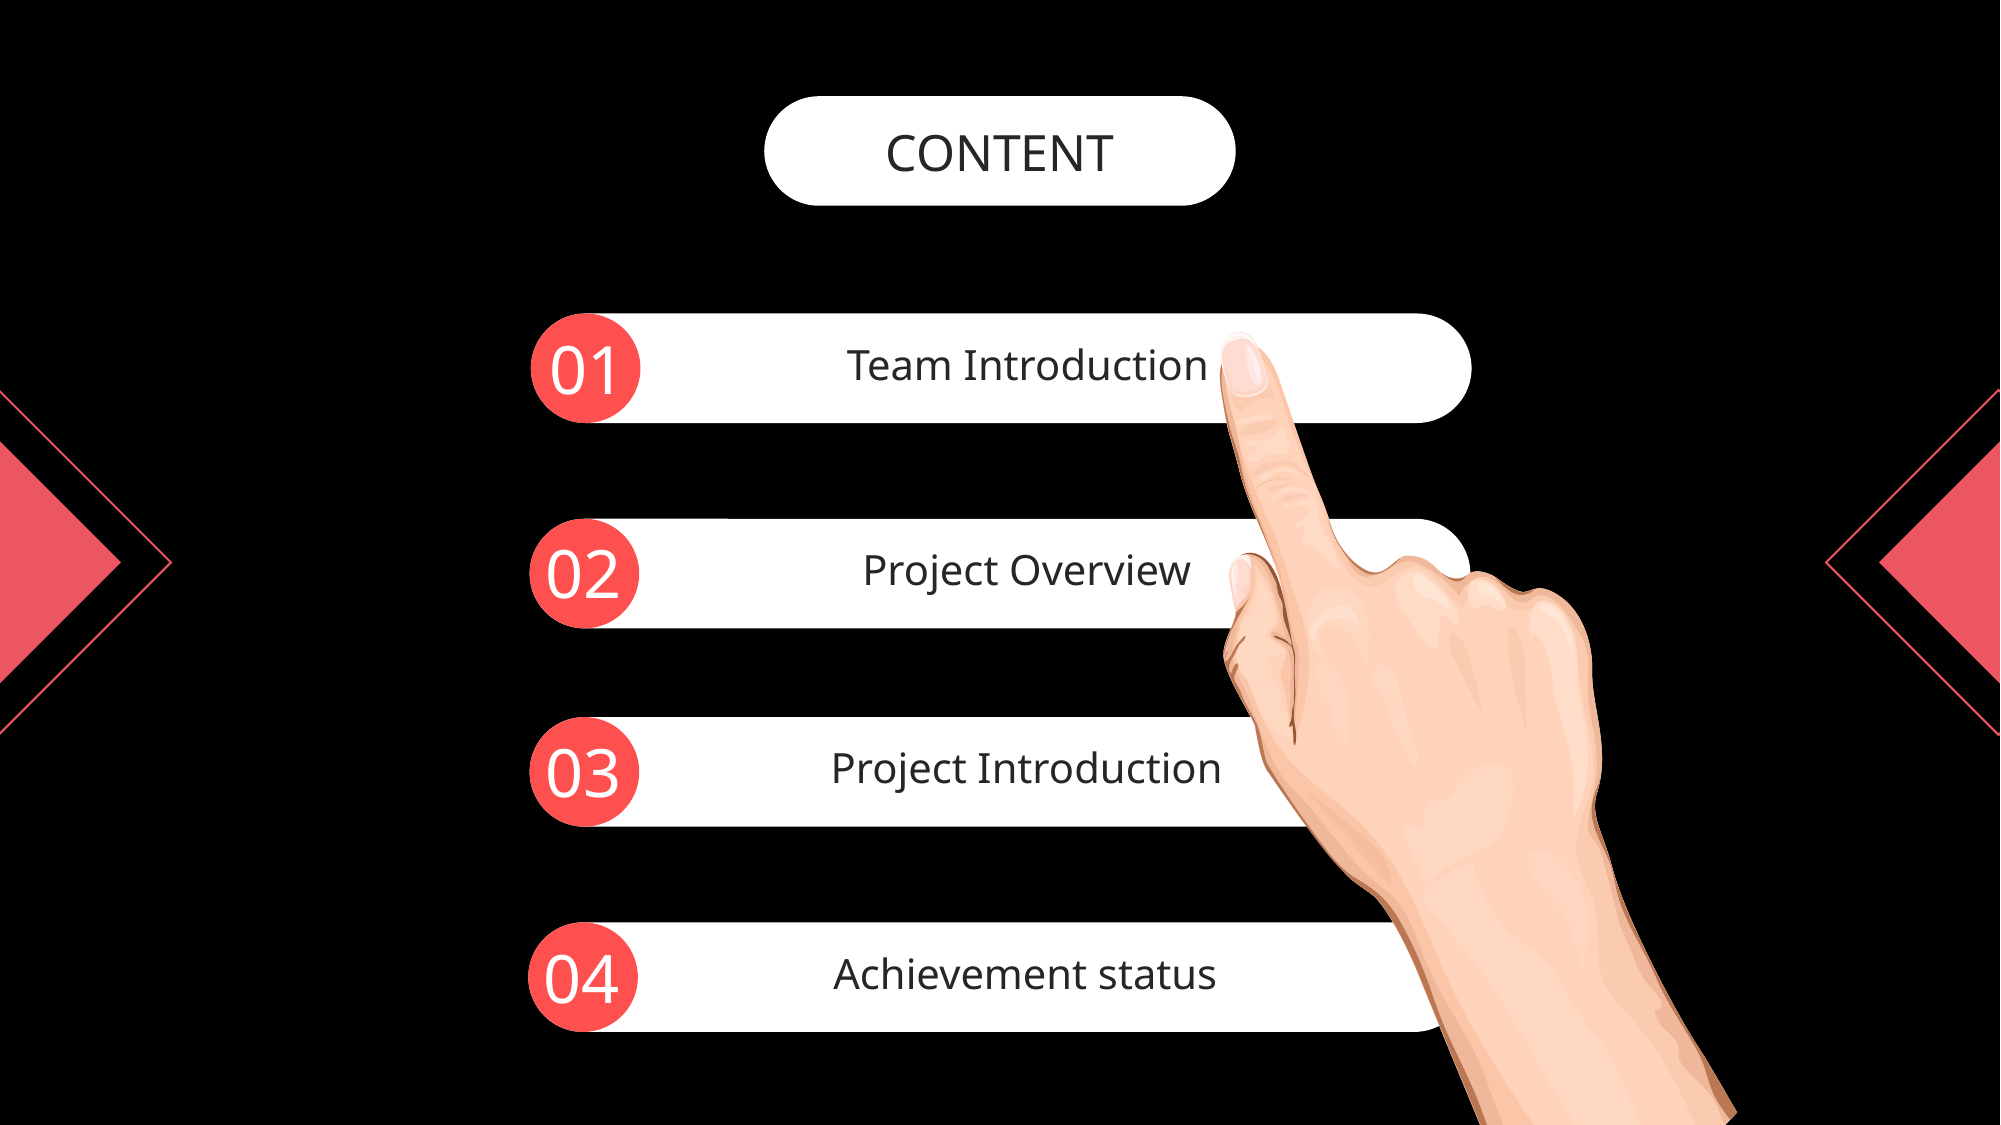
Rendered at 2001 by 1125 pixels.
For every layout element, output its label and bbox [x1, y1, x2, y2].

text_box [528, 922, 1212, 1032]
text_box [530, 313, 1472, 423]
text_box [529, 518, 1212, 629]
text_box [529, 717, 1212, 827]
text_box [1212, 329, 1738, 1125]
text_box [764, 96, 1236, 206]
text_box [1824, 388, 2000, 737]
text_box [0, 390, 173, 735]
